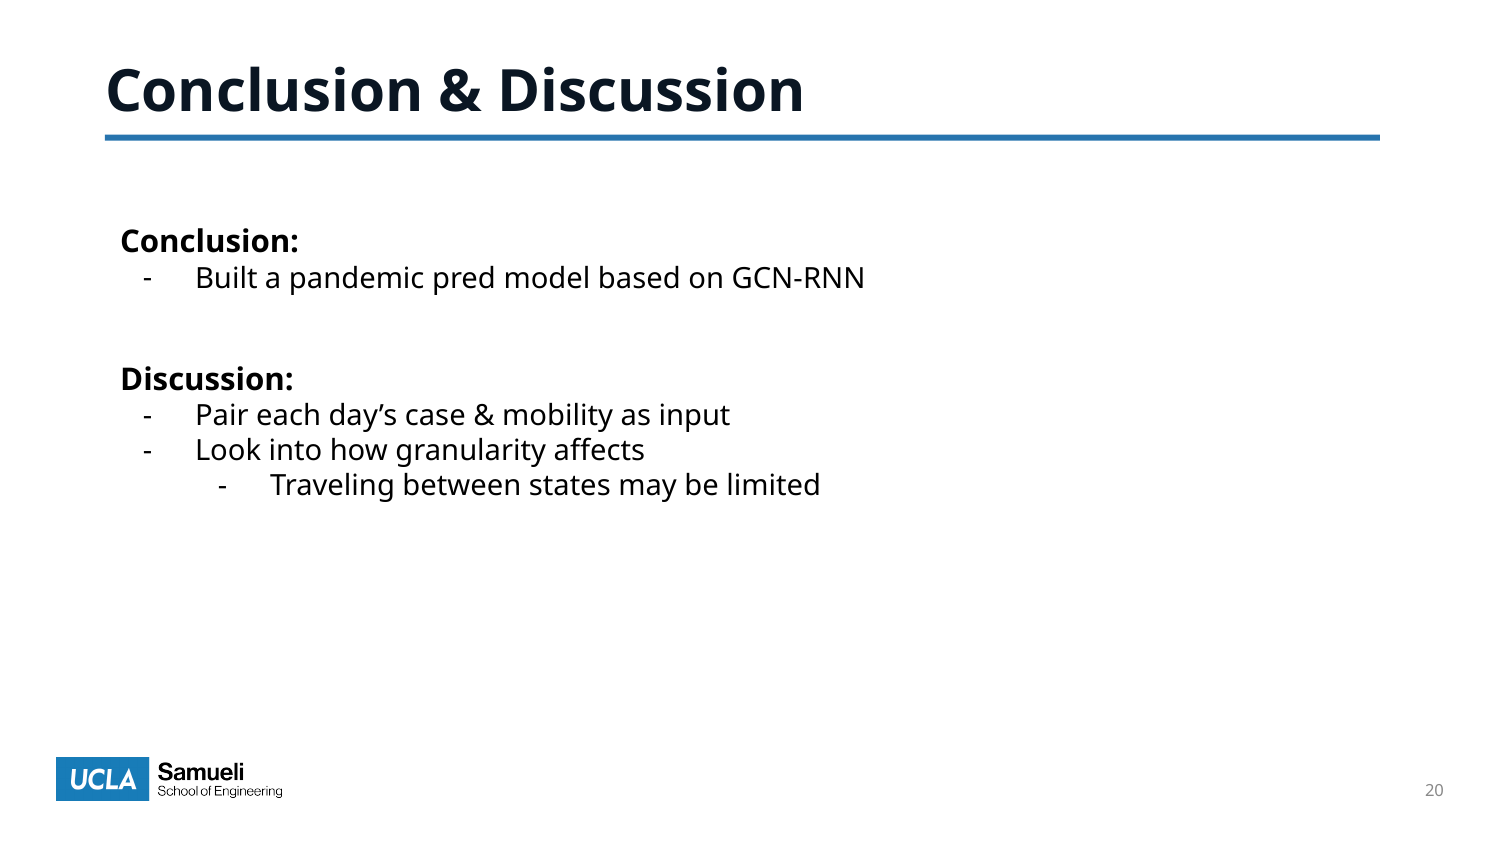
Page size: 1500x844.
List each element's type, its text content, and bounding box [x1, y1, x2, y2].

picture [56, 757, 282, 801]
title Conclusion & Discussion [105, 0, 1380, 125]
slide_number ‹#› [1425, 780, 1500, 844]
text_box Conclusion: Built a pandemic pred model based on GCN-RNN [104, 206, 1380, 362]
text_box Discussion: Pair each day’s case & mobility as input Look into how granularity affects Traveling between states may be limited [104, 362, 1380, 500]
